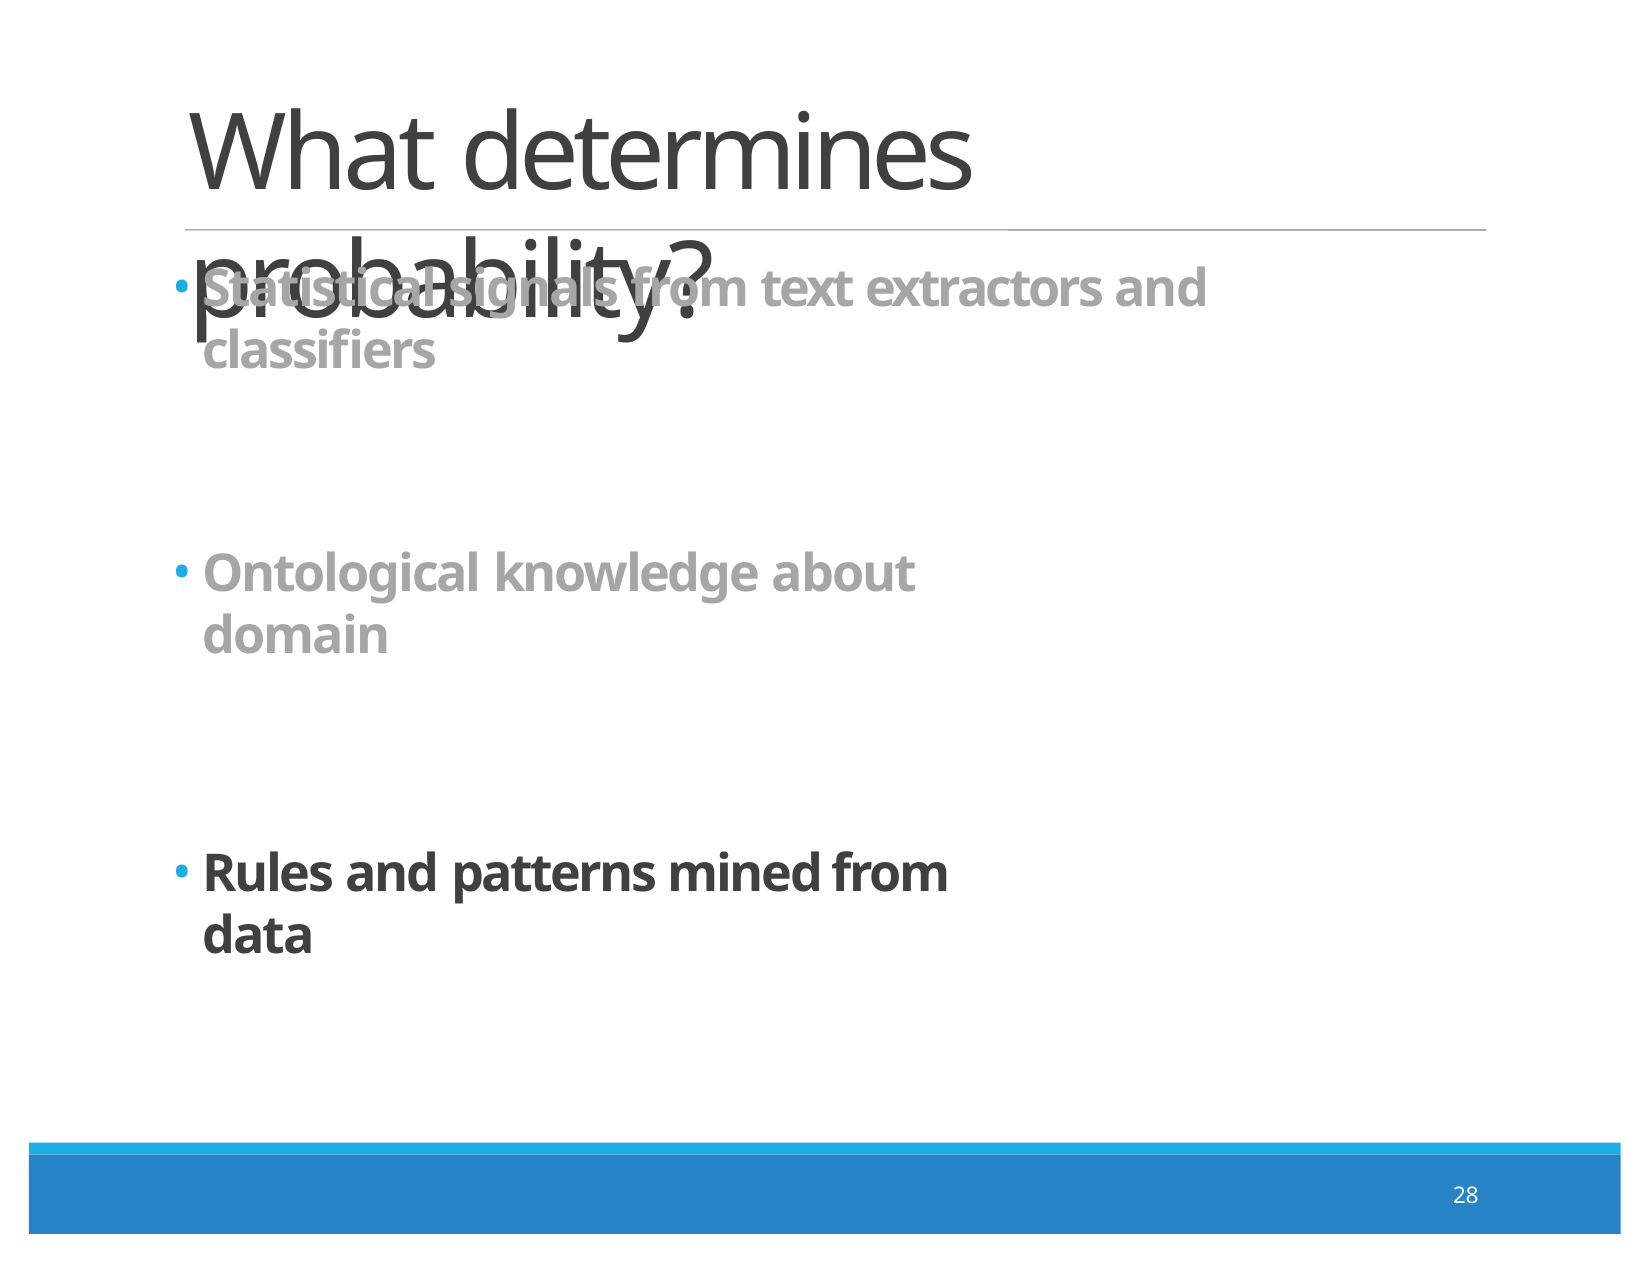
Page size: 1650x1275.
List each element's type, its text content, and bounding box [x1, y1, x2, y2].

slide_number 28 [1448, 1180, 1481, 1275]
title What determines probability? [186, 81, 1434, 339]
text_box Ontological knowledge about domain [170, 536, 1030, 665]
text_box Statistical signals from text extractors and classifiers [170, 251, 1348, 379]
text_box Rules and patterns mined from data [170, 836, 996, 965]
